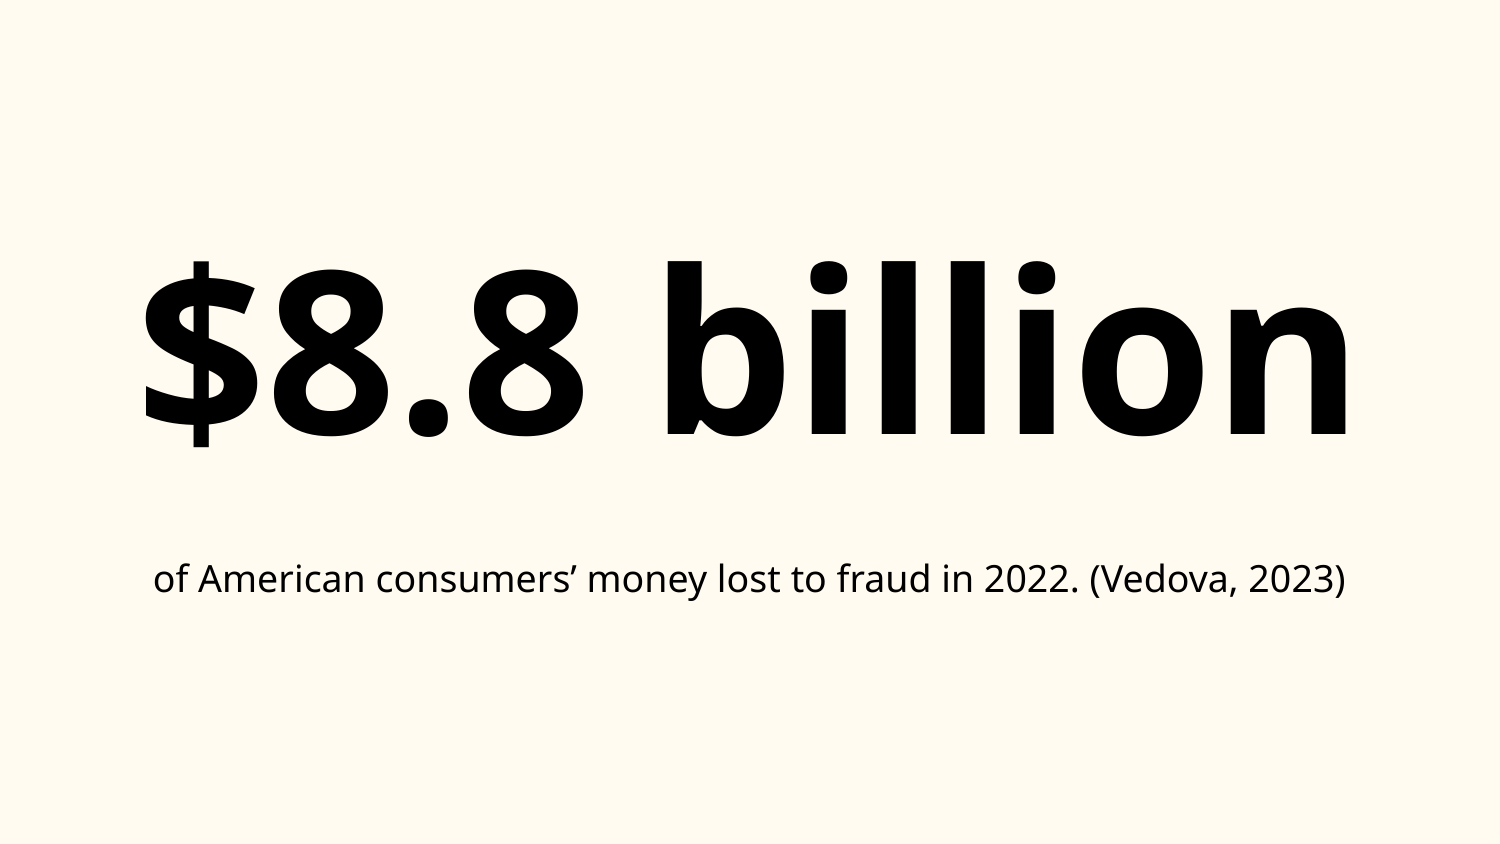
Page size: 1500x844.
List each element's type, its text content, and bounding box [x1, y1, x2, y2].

title $8.8 billion [51, 170, 1449, 517]
list of American consumers’ money lost to fraud in 2022. (Vedova, 2023) [51, 529, 1449, 743]
